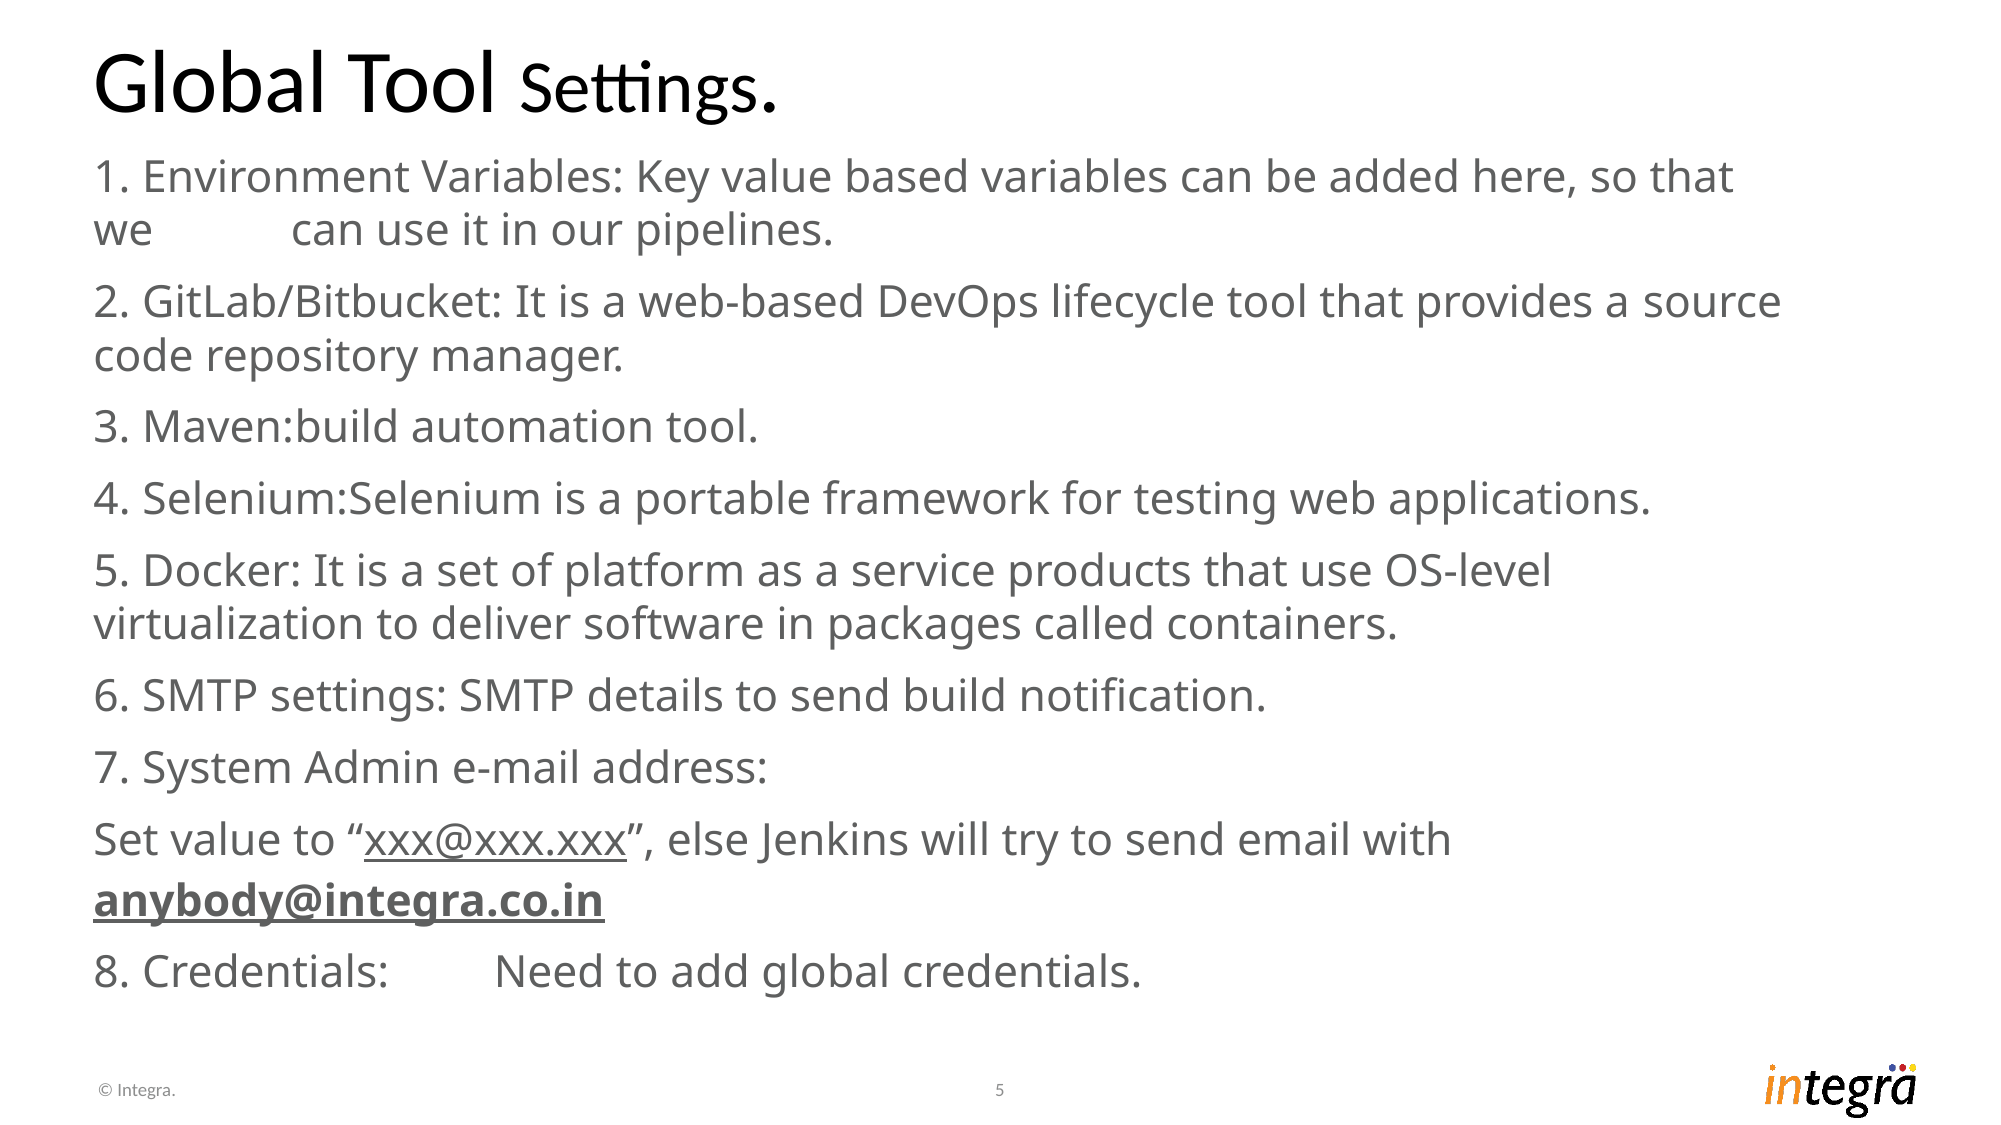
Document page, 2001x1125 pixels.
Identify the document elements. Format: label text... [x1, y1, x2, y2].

slide_number 5 [964, 1058, 1036, 1119]
footer © Integra. [82, 1058, 258, 1119]
list 1. Environment Variables: Key value based variables can be added here, so that we can use it in our pipelines. 2. GitLab/Bitbucket: It is a web-based DevOps lifecycle tool that provides a source code repository manager. 3. Maven:build automation tool. 4. Selenium:Selenium is a portable framework for testing web applications. 5. Docker: It is a set of platform as a service products that use OS-level virtualization to deliver software in packages called containers. 6. SMTP settings: SMTP details to send build notification. 7. System Admin e-mail address: Set value to “xxx@xxx.xxx”, else Jenkins will try to send email with anybody@integra.co.in 8. Credentials: Need to add global credentials. [78, 140, 1804, 1013]
picture [1765, 1064, 1916, 1118]
title Global Tool Settings. [78, 38, 1804, 139]
